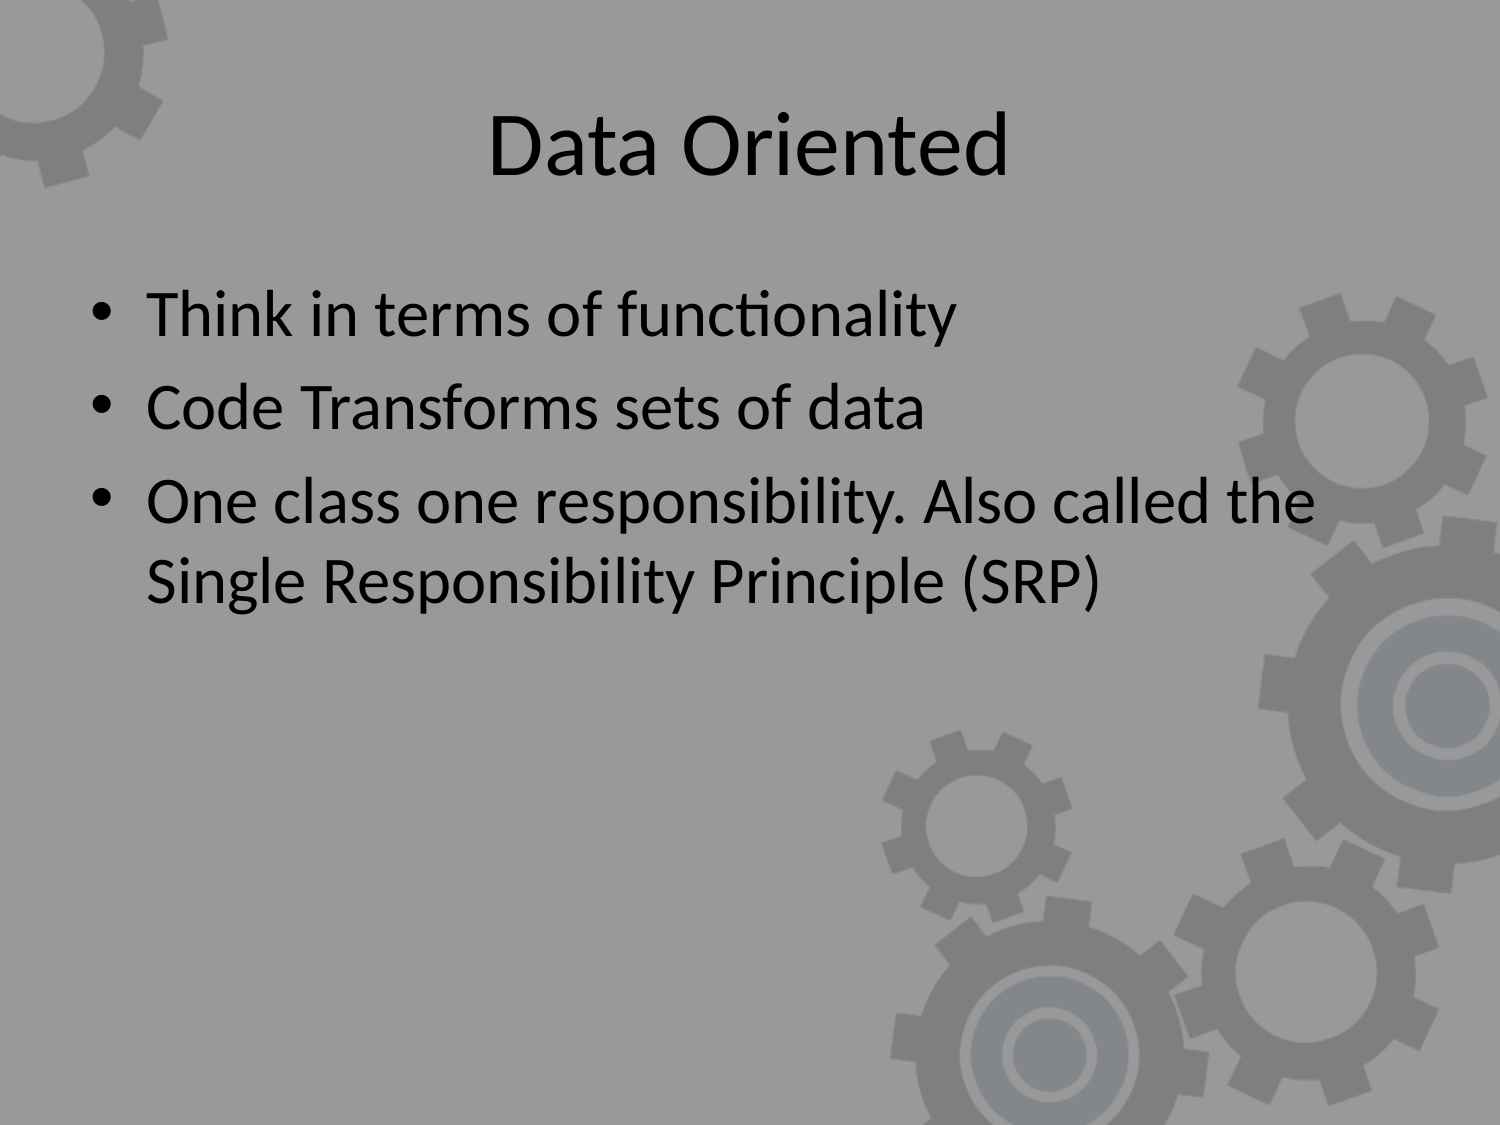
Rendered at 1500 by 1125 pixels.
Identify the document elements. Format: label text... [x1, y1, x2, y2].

picture [0, 0, 1500, 1125]
title Data Oriented [75, 45, 1425, 233]
list Think in terms of functionality Code Transforms sets of data One class one responsibility. Also called the Single Responsibility Principle (SRP) [75, 262, 1425, 1005]
